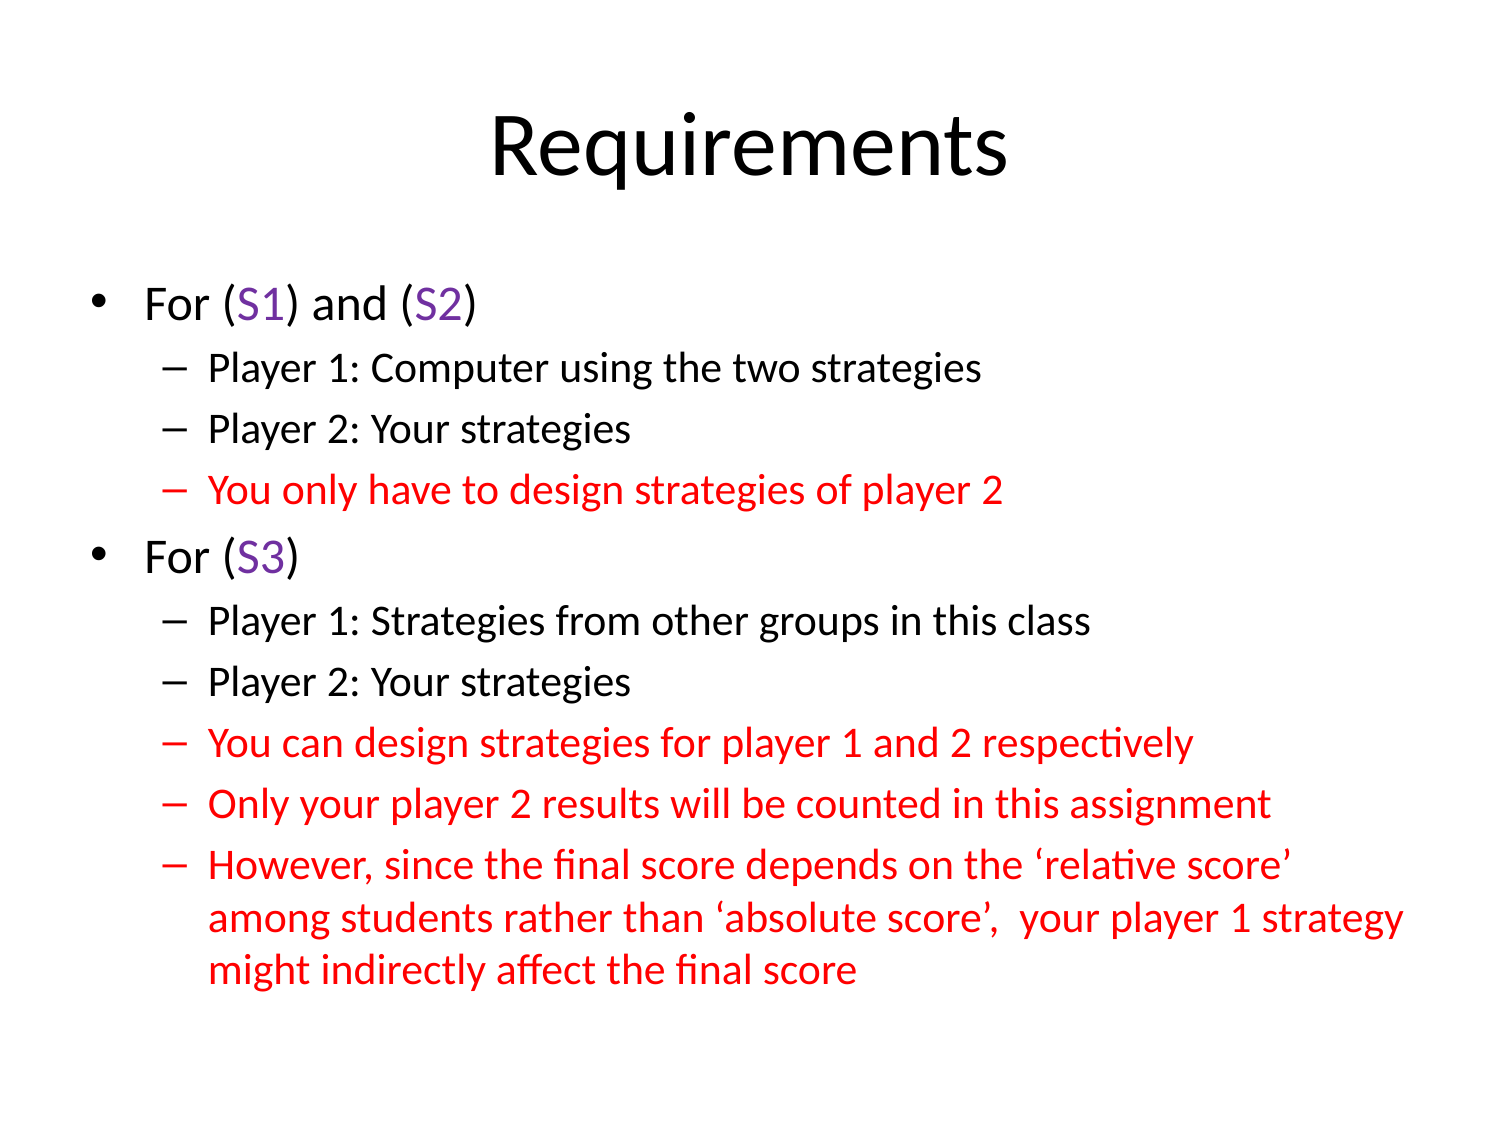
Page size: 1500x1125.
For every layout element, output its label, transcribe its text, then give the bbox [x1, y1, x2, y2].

title Requirements [75, 45, 1425, 233]
list For (S1) and (S2) Player 1: Computer using the two strategies Player 2: Your strategies You only have to design strategies of player 2 For (S3) Player 1: Strategies from other groups in this class Player 2: Your strategies You can design strategies for player 1 and 2 respectively Only your player 2 results will be counted in this assignment However, since the final score depends on the ‘relative score’ among students rather than ‘absolute score’, your player 1 strategy might indirectly affect the final score [75, 262, 1425, 1005]
